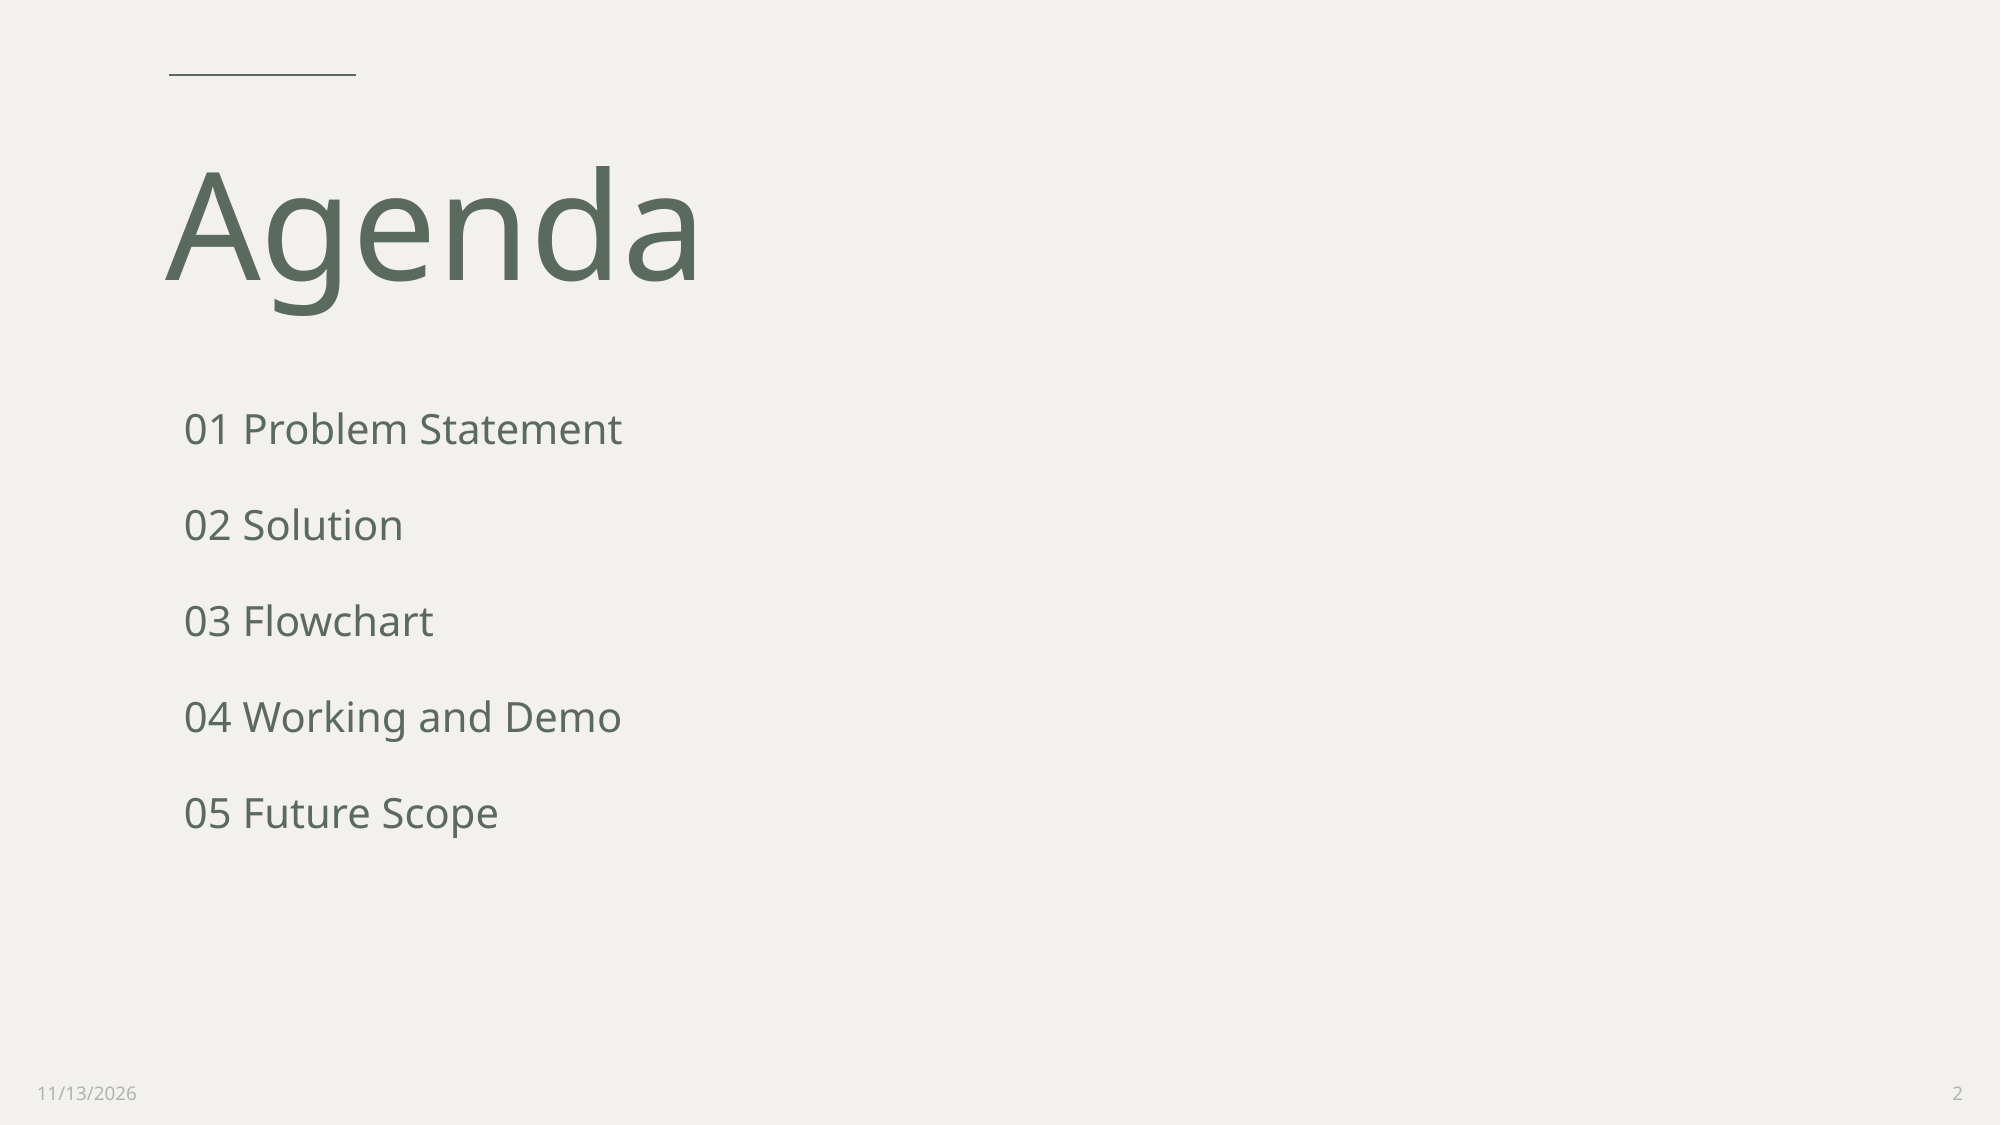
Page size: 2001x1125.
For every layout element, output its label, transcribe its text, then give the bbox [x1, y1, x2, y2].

slide_number 2 [1528, 1064, 1979, 1124]
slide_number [21, 1064, 472, 1124]
title Agenda [150, 143, 1000, 512]
list 01 Problem Statement 02 Solution 03 Flowchart 04 Working and Demo 05 Future Scope [168, 370, 935, 929]
